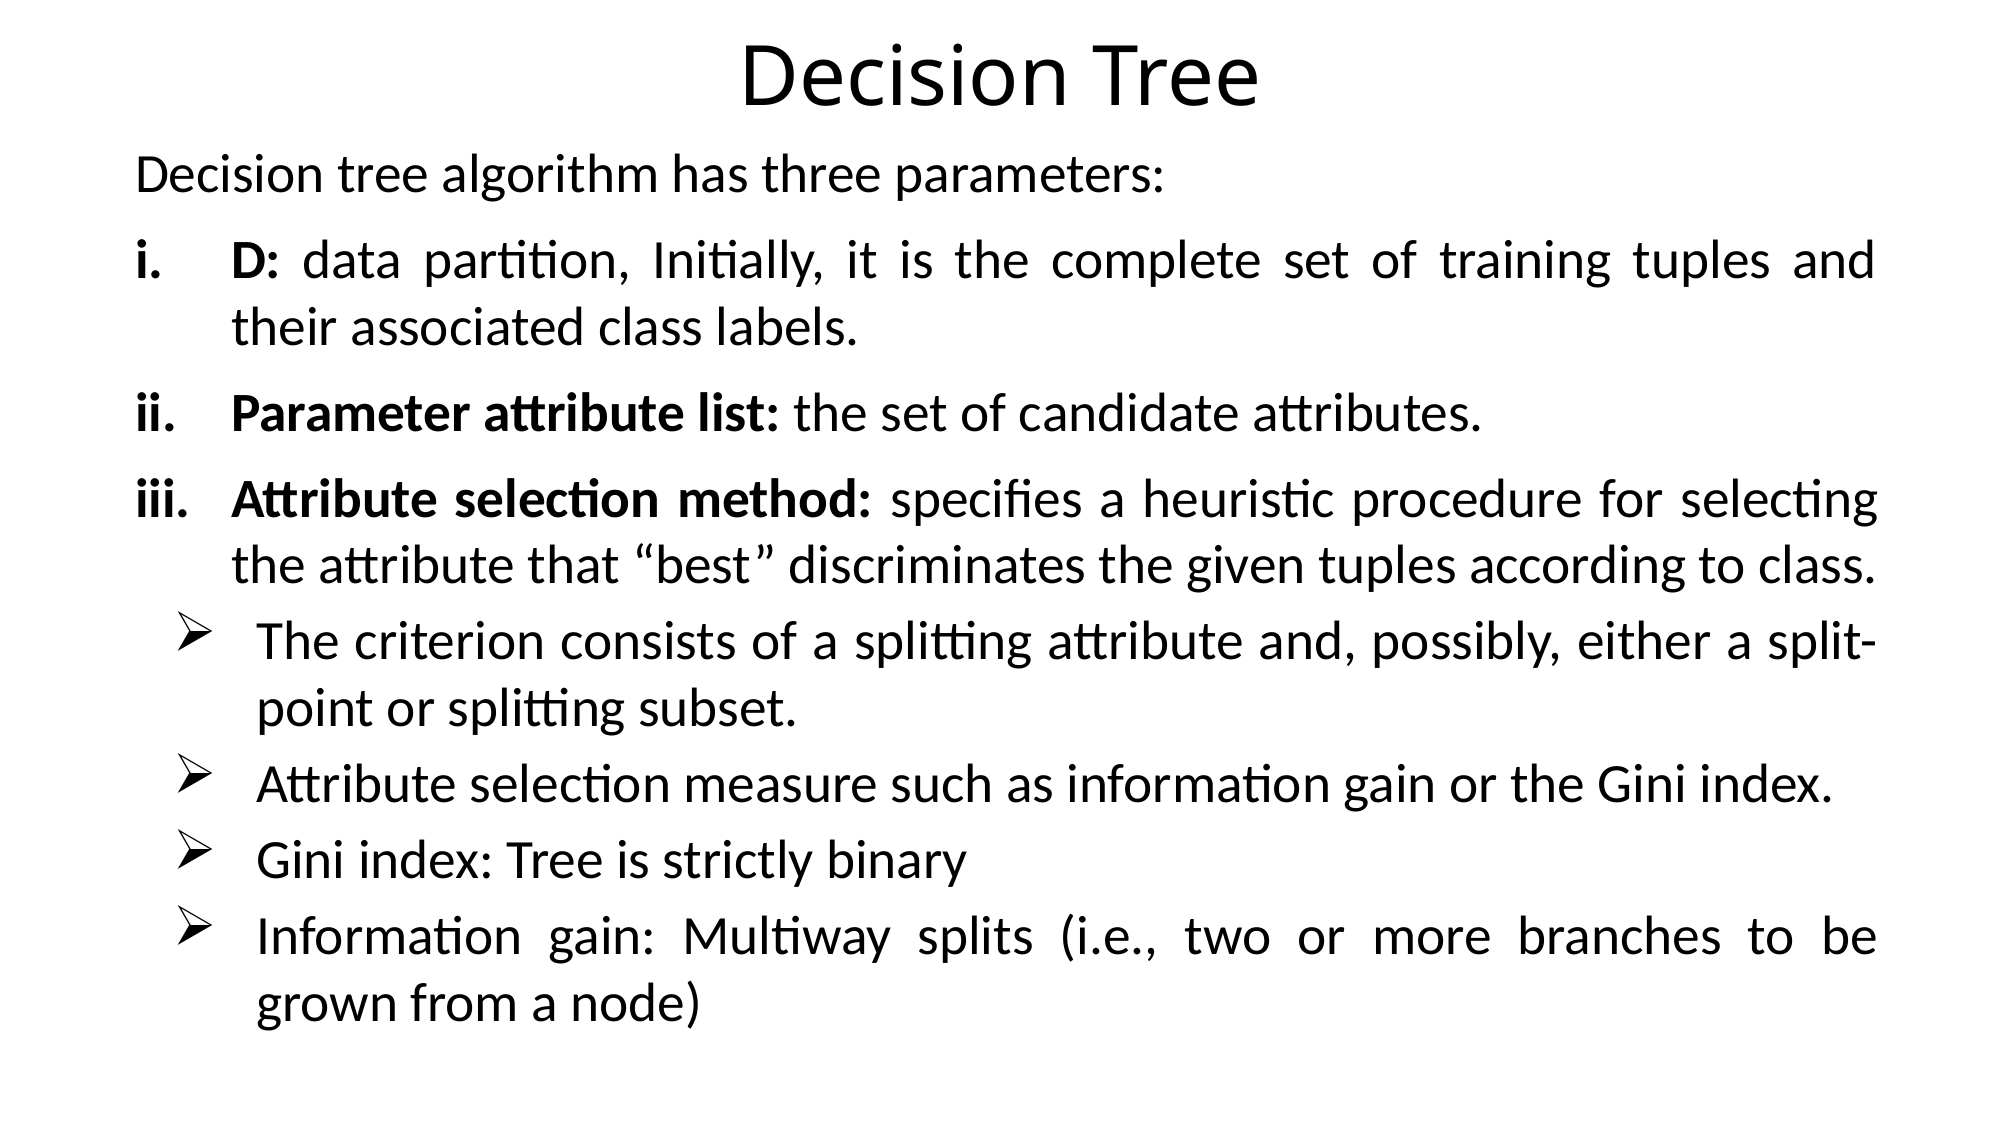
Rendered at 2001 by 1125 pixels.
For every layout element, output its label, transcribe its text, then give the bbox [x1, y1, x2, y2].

title Decision Tree [137, 19, 1863, 129]
list Decision tree algorithm has three parameters: D: data partition, Initially, it is the complete set of training tuples and their associated class labels. Parameter attribute list: the set of candidate attributes. Attribute selection method: specifies a heuristic procedure for selecting the attribute that “best” discriminates the given tuples according to class. The criterion consists of a splitting attribute and, possibly, either a split-point or splitting subset. Attribute selection measure such as information gain or the Gini index. Gini index: Tree is strictly binary Information gain: Multiway splits (i.e., two or more branches to be grown from a node) [120, 129, 1895, 1100]
